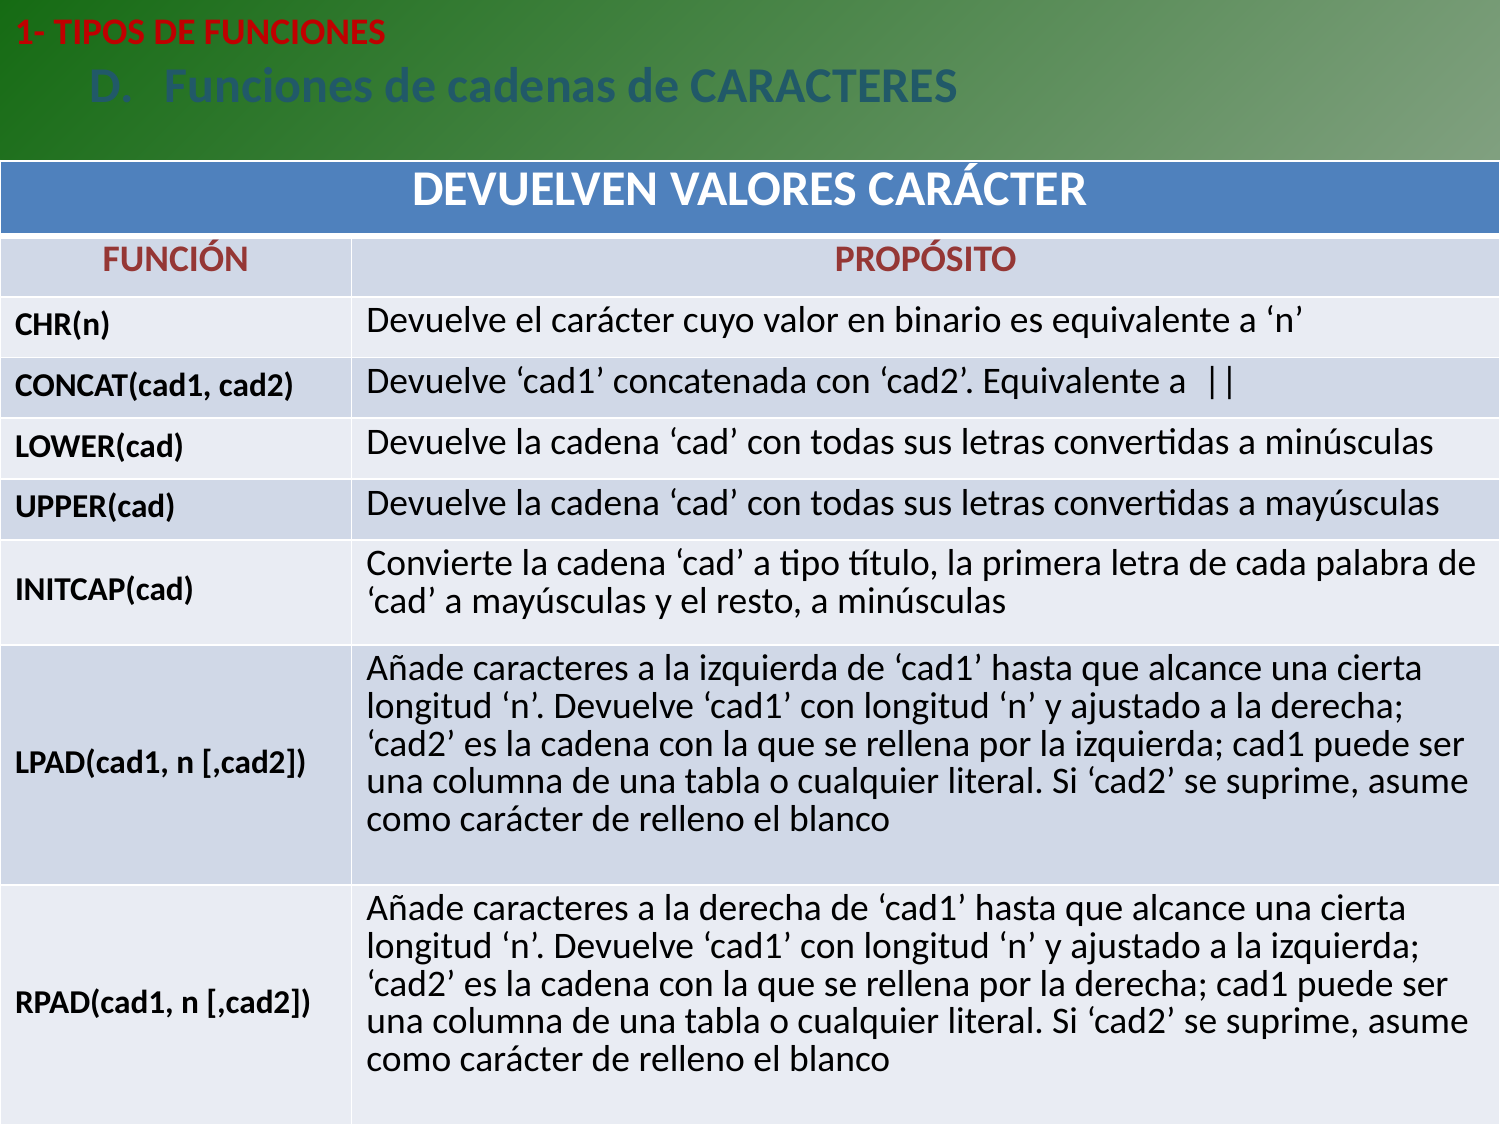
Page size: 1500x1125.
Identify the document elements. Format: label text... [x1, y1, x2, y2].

table_cell Convierte la cadena ‘cad’ a tipo título, la primera letra de cada palabra de ‘cad’ a mayúsculas y el resto, a minúsculas [352, 541, 1499, 644]
table_cell Devuelve el carácter cuyo valor en binario es equivalente a ‘n’ [352, 298, 1499, 357]
table_cell UPPER(cad) [1, 480, 351, 539]
table_cell Devuelve la cadena ‘cad’ con todas sus letras convertidas a mayúsculas [352, 480, 1499, 539]
text_box 1- TIPOS DE FUNCIONES Funciones de cadenas de CARACTERES [0, 0, 1500, 120]
table_cell FUNCIÓN [1, 239, 351, 296]
table_cell CHR(n) [1, 298, 351, 357]
table_cell LOWER(cad) [1, 419, 351, 478]
table_cell Devuelve ‘cad1’ concatenada con ‘cad2’. Equivalente a || [352, 358, 1499, 417]
table_cell RPAD(cad1, n [,cad2]) [1, 886, 351, 1124]
table_cell Añade caracteres a la derecha de ‘cad1’ hasta que alcance una cierta longitud ‘n’. Devuelve ‘cad1’ con longitud ‘n’ y ajustado a la izquierda; ‘cad2’ es la cadena con la que se rellena por la derecha; cad1 puede ser una columna de una tabla o cualquier literal. Si ‘cad2’ se suprime, asume como carácter de relleno el blanco [352, 886, 1499, 1124]
table_cell LPAD(cad1, n [,cad2]) [1, 646, 351, 884]
table_cell CONCAT(cad1, cad2) [1, 358, 351, 417]
table_cell INITCAP(cad) [1, 541, 351, 644]
table_cell PROPÓSITO [352, 239, 1499, 296]
table_header DEVUELVEN VALORES CARÁCTER [1, 162, 1499, 233]
table_cell Añade caracteres a la izquierda de ‘cad1’ hasta que alcance una cierta longitud ‘n’. Devuelve ‘cad1’ con longitud ‘n’ y ajustado a la derecha; ‘cad2’ es la cadena con la que se rellena por la izquierda; cad1 puede ser una columna de una tabla o cualquier literal. Si ‘cad2’ se suprime, asume como carácter de relleno el blanco [352, 646, 1499, 884]
table_cell Devuelve la cadena ‘cad’ con todas sus letras convertidas a minúsculas [352, 419, 1499, 478]
